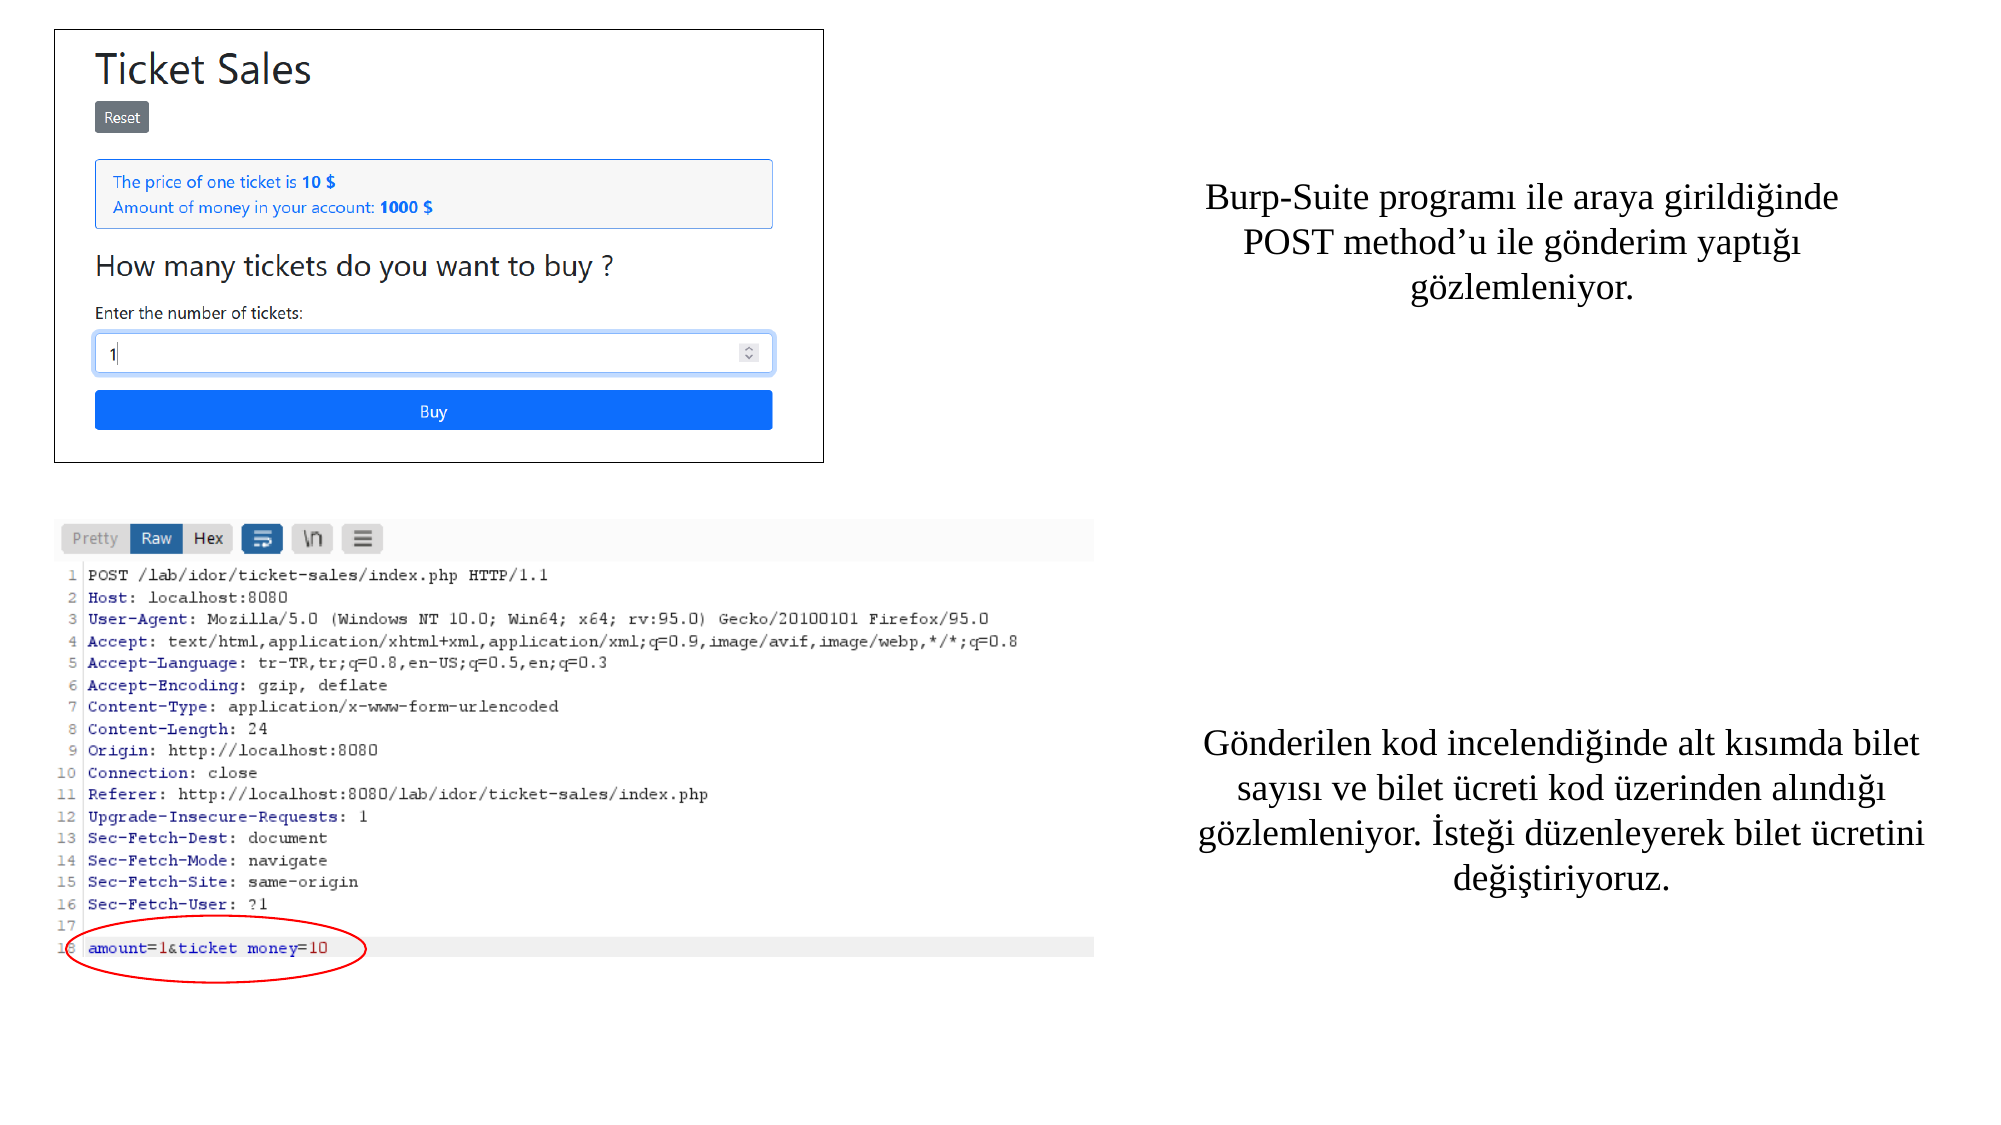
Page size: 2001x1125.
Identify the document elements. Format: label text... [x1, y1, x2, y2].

picture [54, 29, 824, 463]
picture [54, 519, 1094, 958]
text_box Burp-Suite programı ile araya girildiğinde POST method’u ile gönderim yaptığı gözlemleniyor. [1167, 164, 1878, 315]
text_box Gönderilen kod incelendiğinde alt kısımda bilet sayısı ve bilet ücreti kod üzerinden alındığı gözlemleniyor. İsteği düzenleyerek bilet ücretini değiştiriyoruz. [1151, 710, 1973, 906]
text_box [69, 958, 363, 984]
